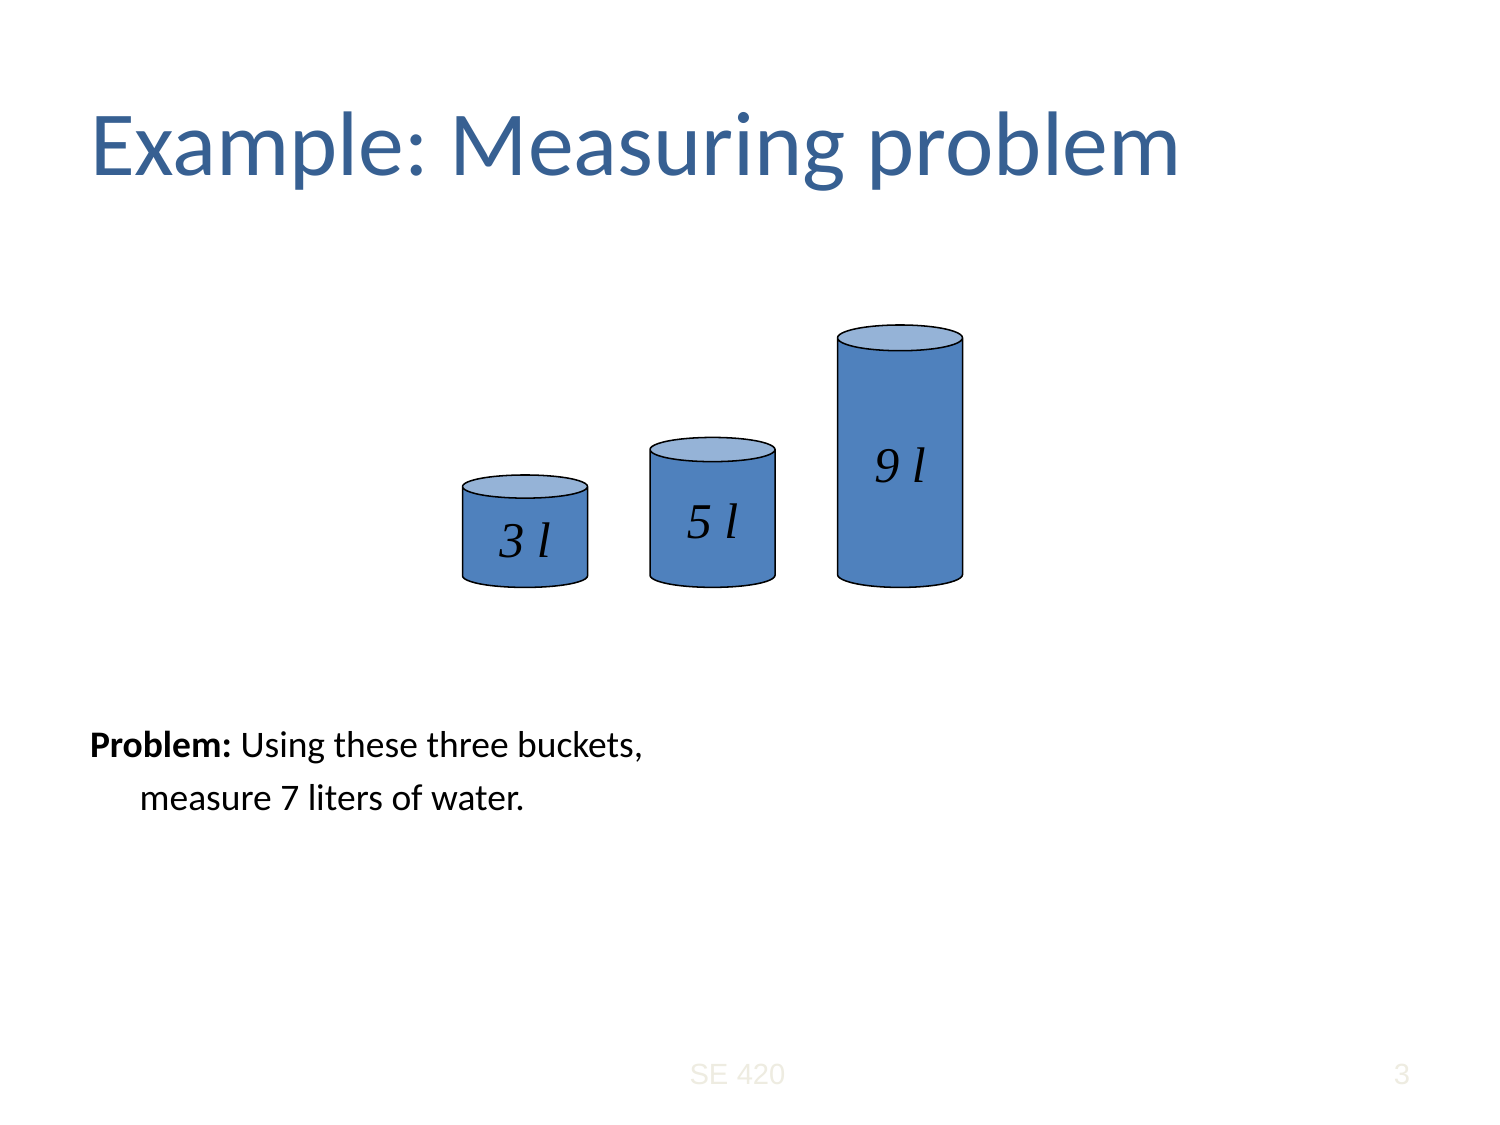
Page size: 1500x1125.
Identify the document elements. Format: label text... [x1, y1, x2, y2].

title Example: Measuring problem [75, 45, 1425, 233]
list Problem: Using these three buckets, measure 7 liters of water. [75, 712, 1417, 825]
slide_number 3 [1074, 1042, 1425, 1103]
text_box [462, 324, 963, 588]
footer SE 420 [512, 1042, 988, 1103]
